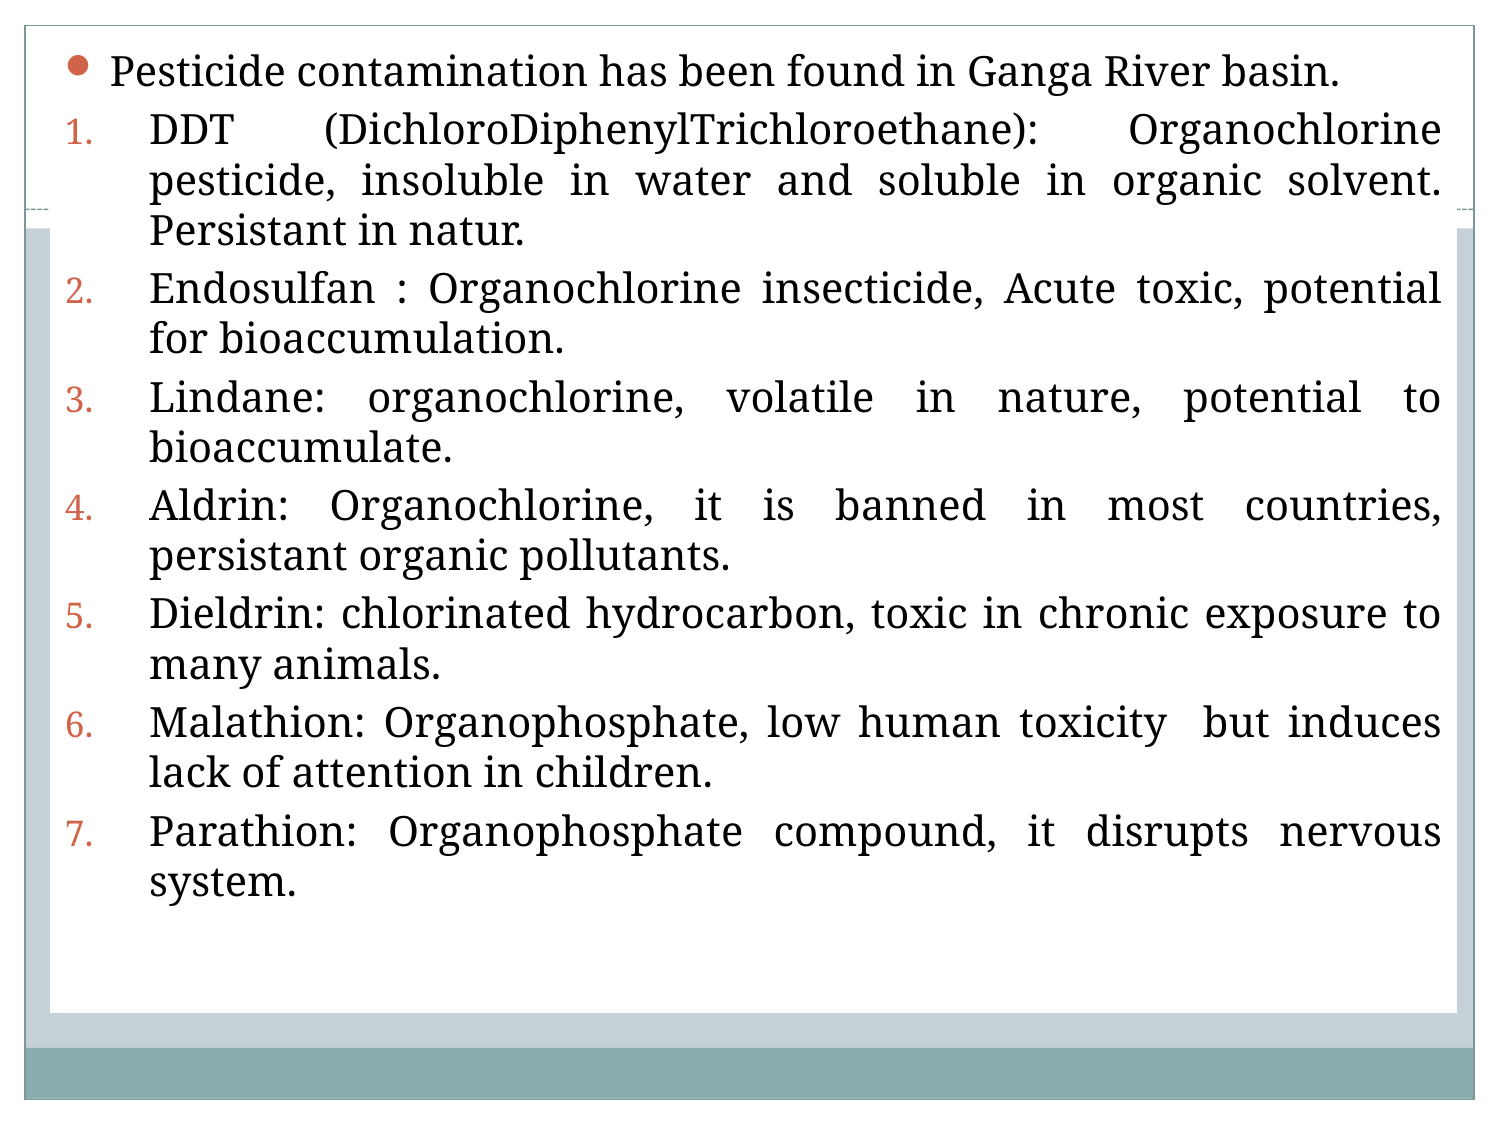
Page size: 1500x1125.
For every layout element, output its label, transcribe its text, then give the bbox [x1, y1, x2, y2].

list Pesticide contamination has been found in Ganga River basin. DDT (DichloroDiphenylTrichloroethane): Organochlorine pesticide, insoluble in water and soluble in organic solvent. Persistant in natur. Endosulfan : Organochlorine insecticide, Acute toxic, potential for bioaccumulation. Lindane: organochlorine, volatile in nature, potential to bioaccumulate. Aldrin: Organochlorine, it is banned in most countries, persistant organic pollutants. Dieldrin: chlorinated hydrocarbon, toxic in chronic exposure to many animals. Malathion: Organophosphate, low human toxicity but induces lack of attention in children. Parathion: Organophosphate compound, it disrupts nervous system. [50, 37, 1457, 1013]
